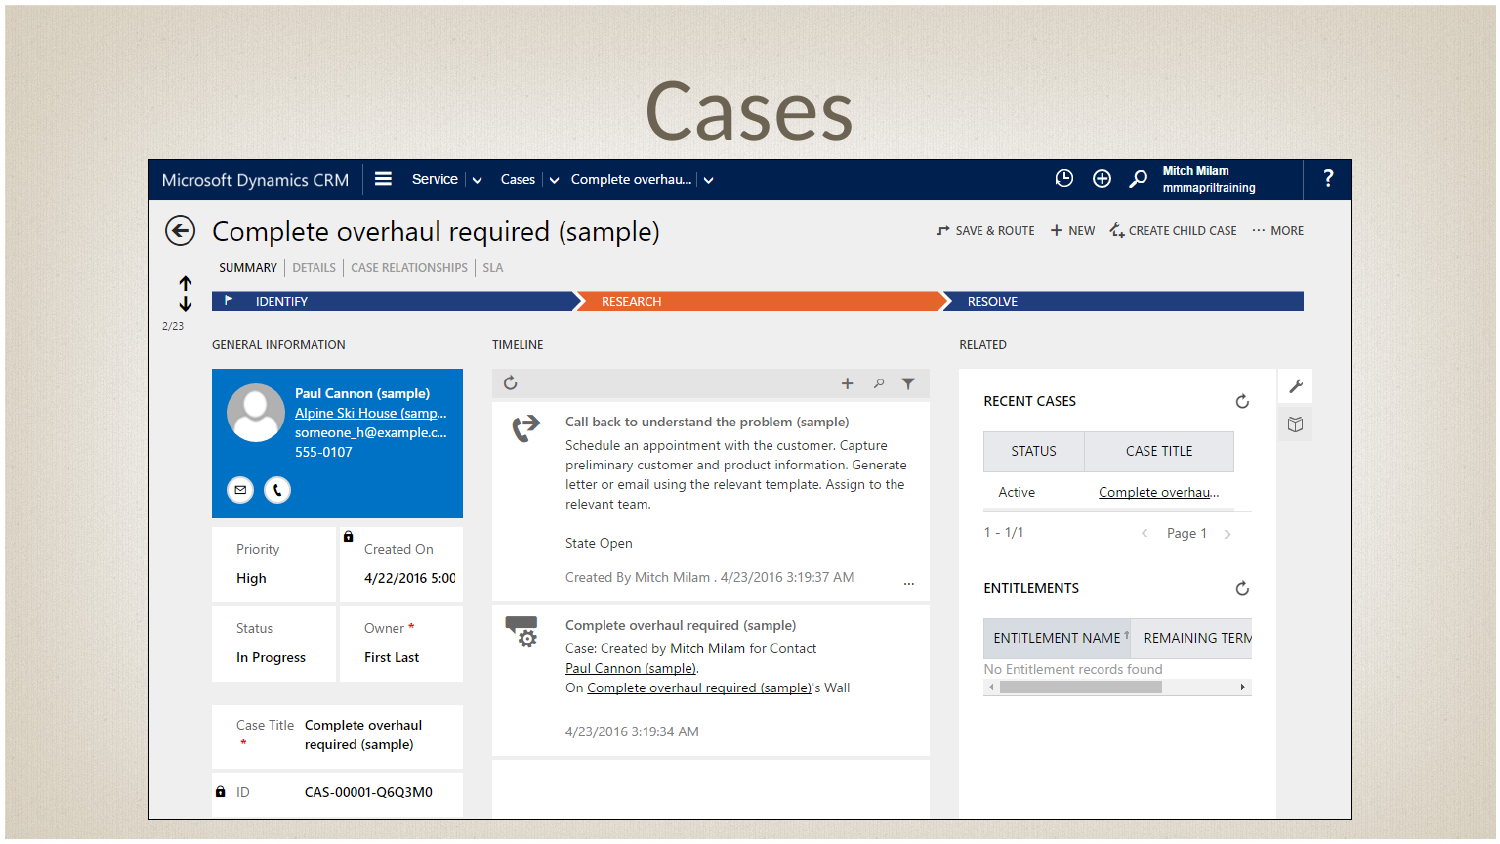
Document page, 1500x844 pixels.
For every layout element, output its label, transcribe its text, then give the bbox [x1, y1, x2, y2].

title Cases [75, 33, 1425, 175]
picture [0, 0, 1500, 844]
